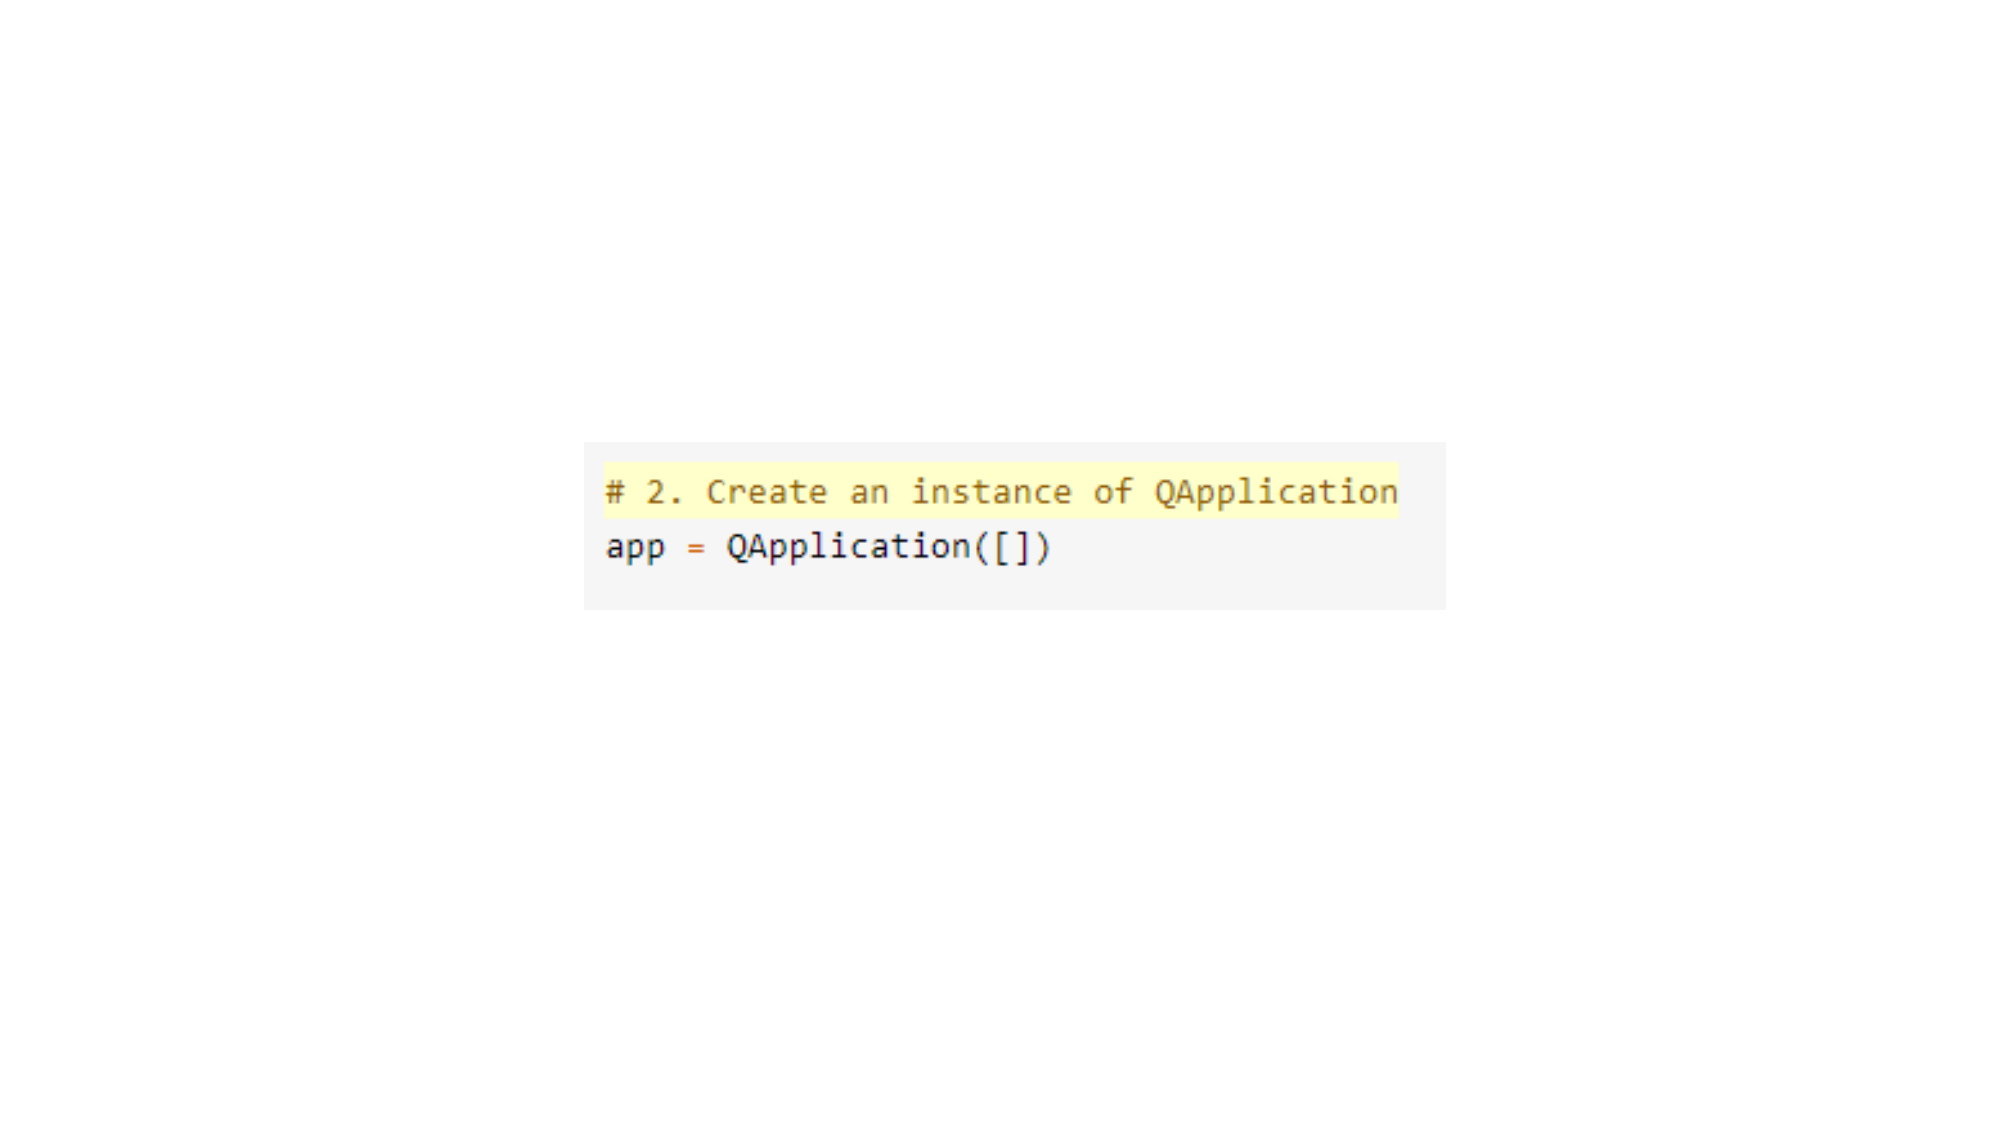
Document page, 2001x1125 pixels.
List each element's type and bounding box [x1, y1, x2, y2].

picture [584, 442, 1446, 610]
